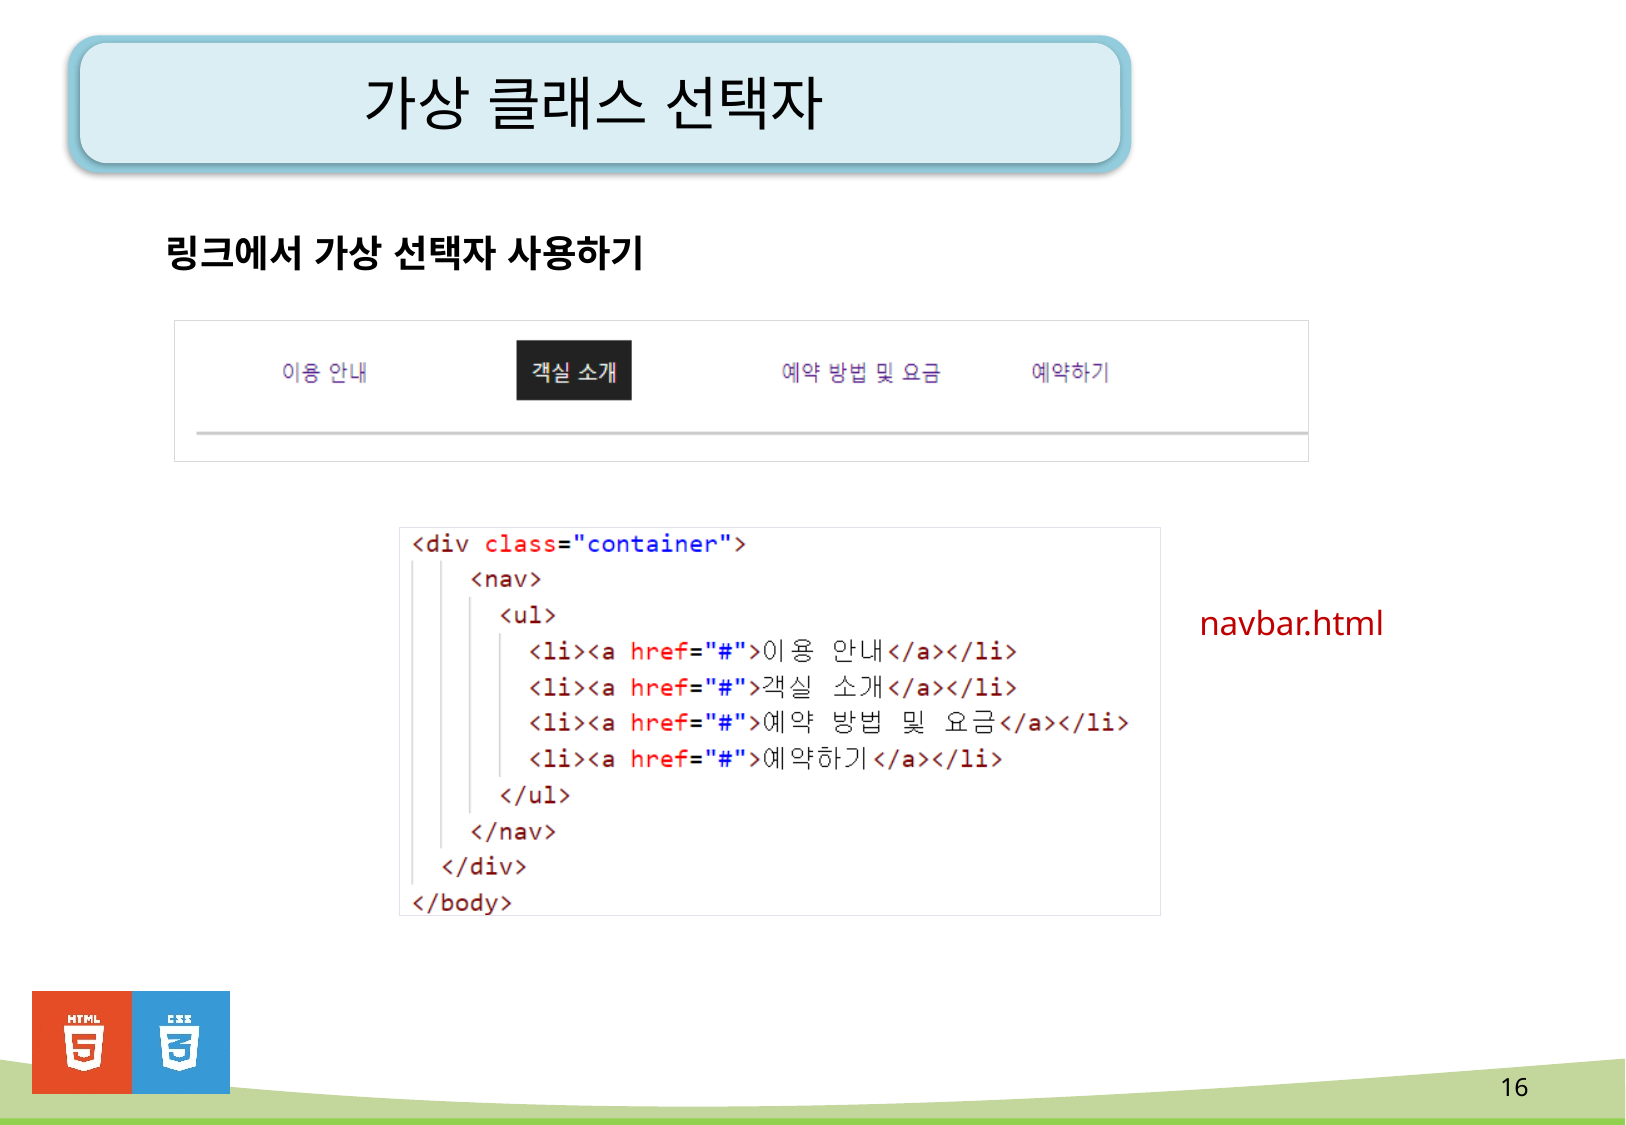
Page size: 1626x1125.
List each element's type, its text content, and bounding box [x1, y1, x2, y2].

picture [32, 991, 230, 1094]
text_box navbar.html [1184, 574, 1433, 650]
picture [174, 320, 1309, 462]
text_box 링크에서 가상 선택자 사용하기 [151, 199, 943, 283]
title 가상 클래스 선택자 [68, 32, 1121, 173]
picture [398, 526, 1161, 917]
slide_number 16 [1452, 1058, 1544, 1119]
